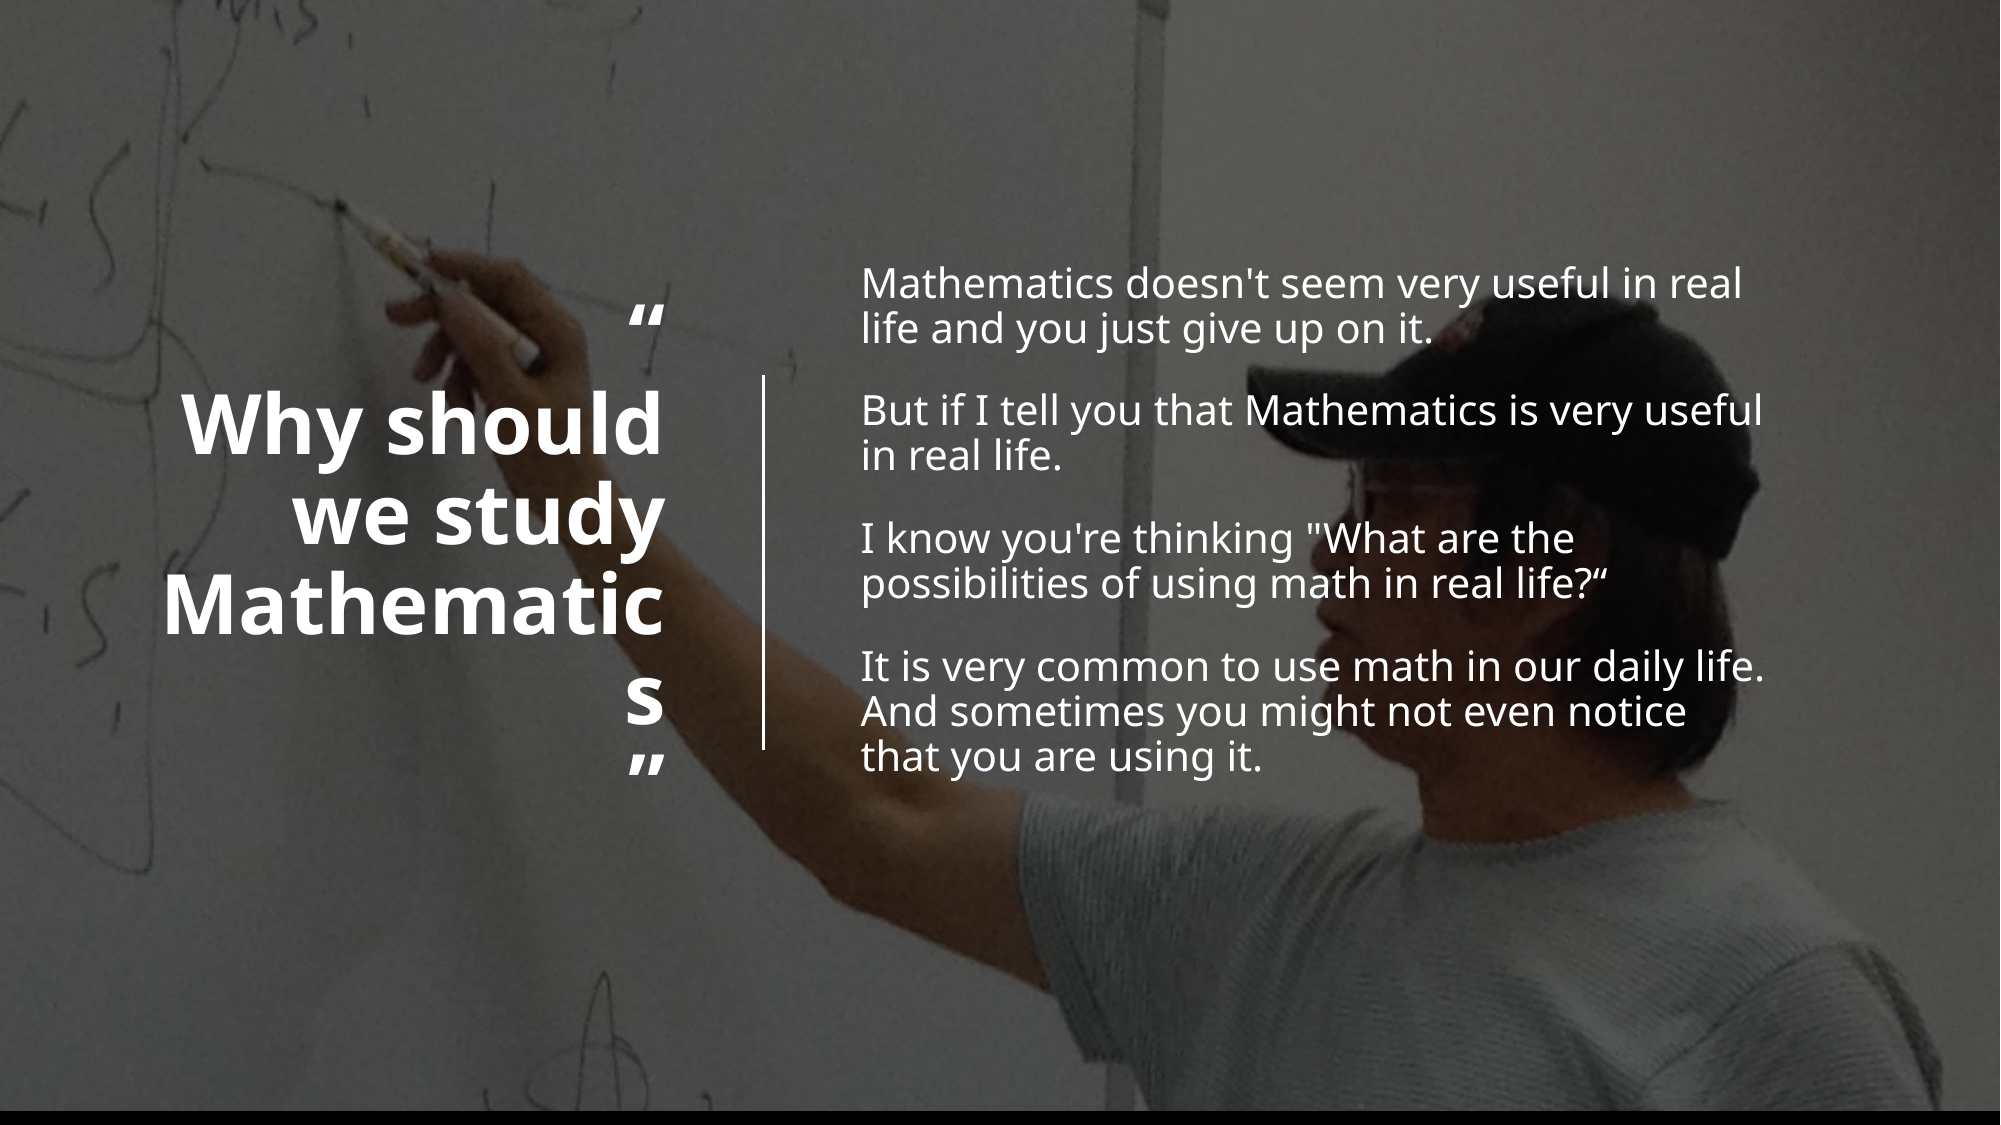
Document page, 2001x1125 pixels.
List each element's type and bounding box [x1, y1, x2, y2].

text_box [0, 1111, 2000, 1125]
picture [0, 0, 2000, 1111]
